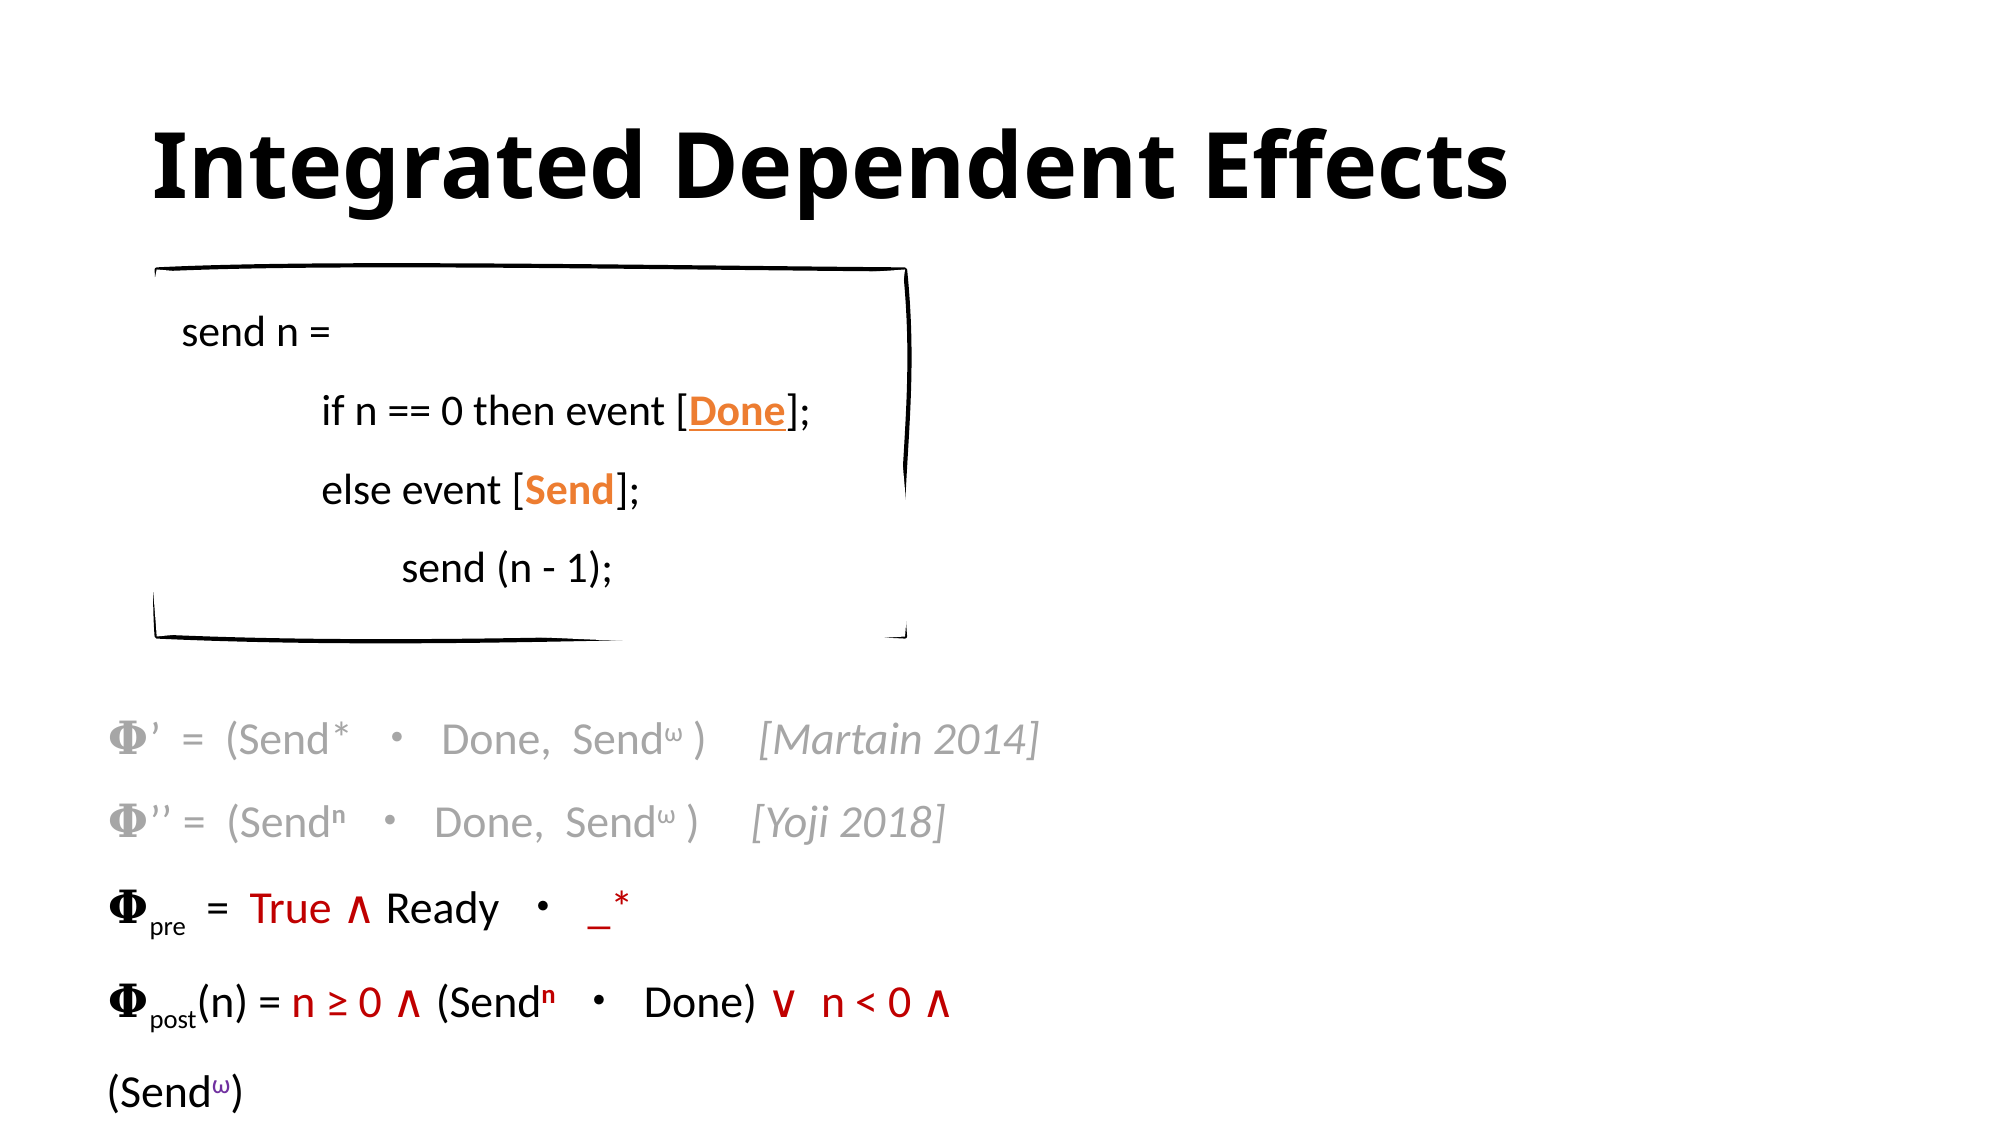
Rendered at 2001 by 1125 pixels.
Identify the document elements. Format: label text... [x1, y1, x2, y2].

text_box send n = if n == 0 then event [Done]; else event [Send]; send (n - 1); [144, 265, 910, 643]
text_box 𝚽’ = (Send* ・ Done, Sendω ) [Martain 2014] 𝚽’’ = (Sendn ・ Done, Sendω ) [Yoji 2018] 𝚽pre = True ∧ Ready ・ _* 𝚽post(n) = n ≥ 0 ∧ (Sendn ・ Done) ∨ n < 0 ∧ (Sendω) [91, 674, 1094, 1125]
title Integrated Dependent Effects [137, 59, 1863, 278]
